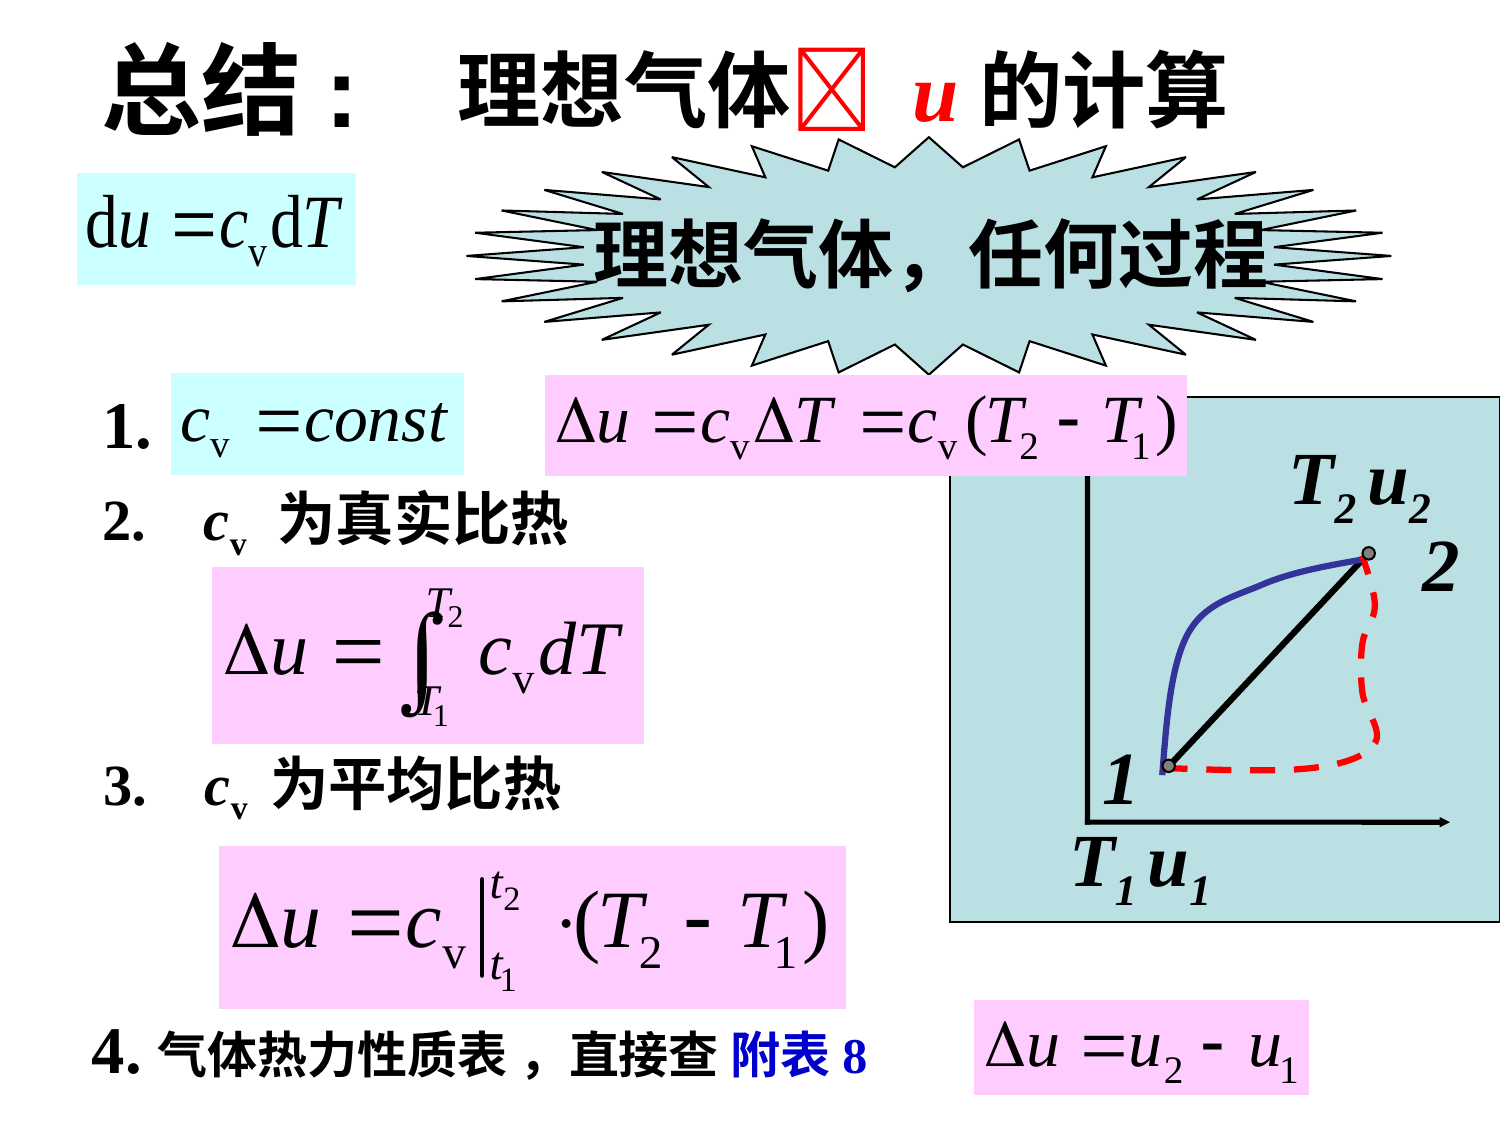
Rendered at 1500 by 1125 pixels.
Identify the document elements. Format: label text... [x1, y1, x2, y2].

text_box 3. cv 为平均比热 [88, 739, 739, 834]
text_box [218, 845, 846, 1009]
text_box 4.气体热力性质表 ，直接查 附表8 [76, 999, 940, 1095]
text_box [171, 373, 465, 475]
text_box 1. [87, 374, 171, 470]
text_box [466, 137, 1417, 375]
title 总结: [41, 31, 420, 145]
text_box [974, 999, 1309, 1095]
text_box 2. cv 为真实比热 [87, 474, 727, 570]
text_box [949, 397, 1500, 923]
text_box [76, 172, 356, 286]
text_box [545, 374, 1188, 477]
text_box 理想气体 u的计算 [442, 31, 1258, 146]
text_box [212, 567, 644, 744]
